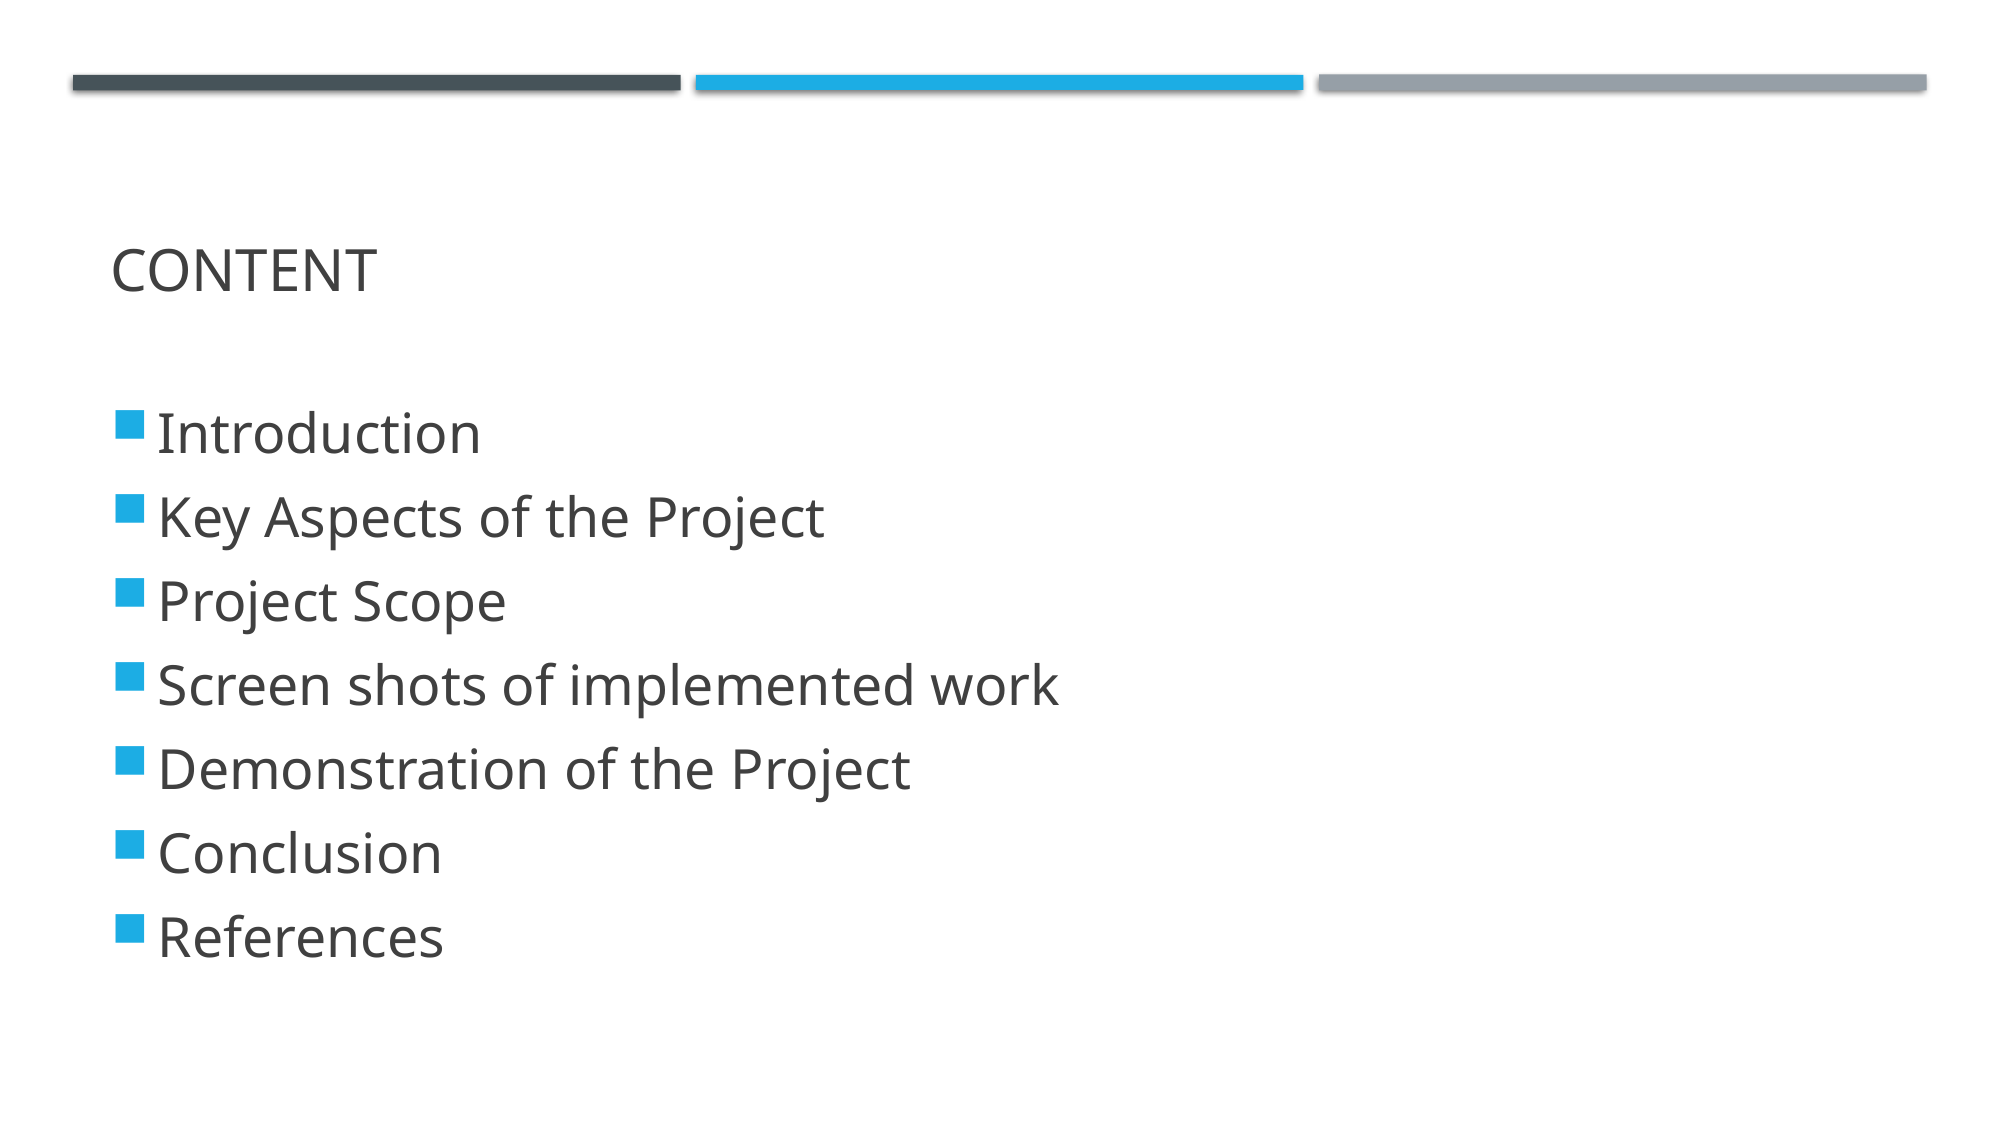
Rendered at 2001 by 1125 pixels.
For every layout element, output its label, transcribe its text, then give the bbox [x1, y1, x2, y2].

list Introduction Key Aspects of the Project Project Scope Screen shots of implemented work Demonstration of the Project Conclusion References [95, 383, 1905, 981]
title CONTENT [95, 115, 1905, 311]
